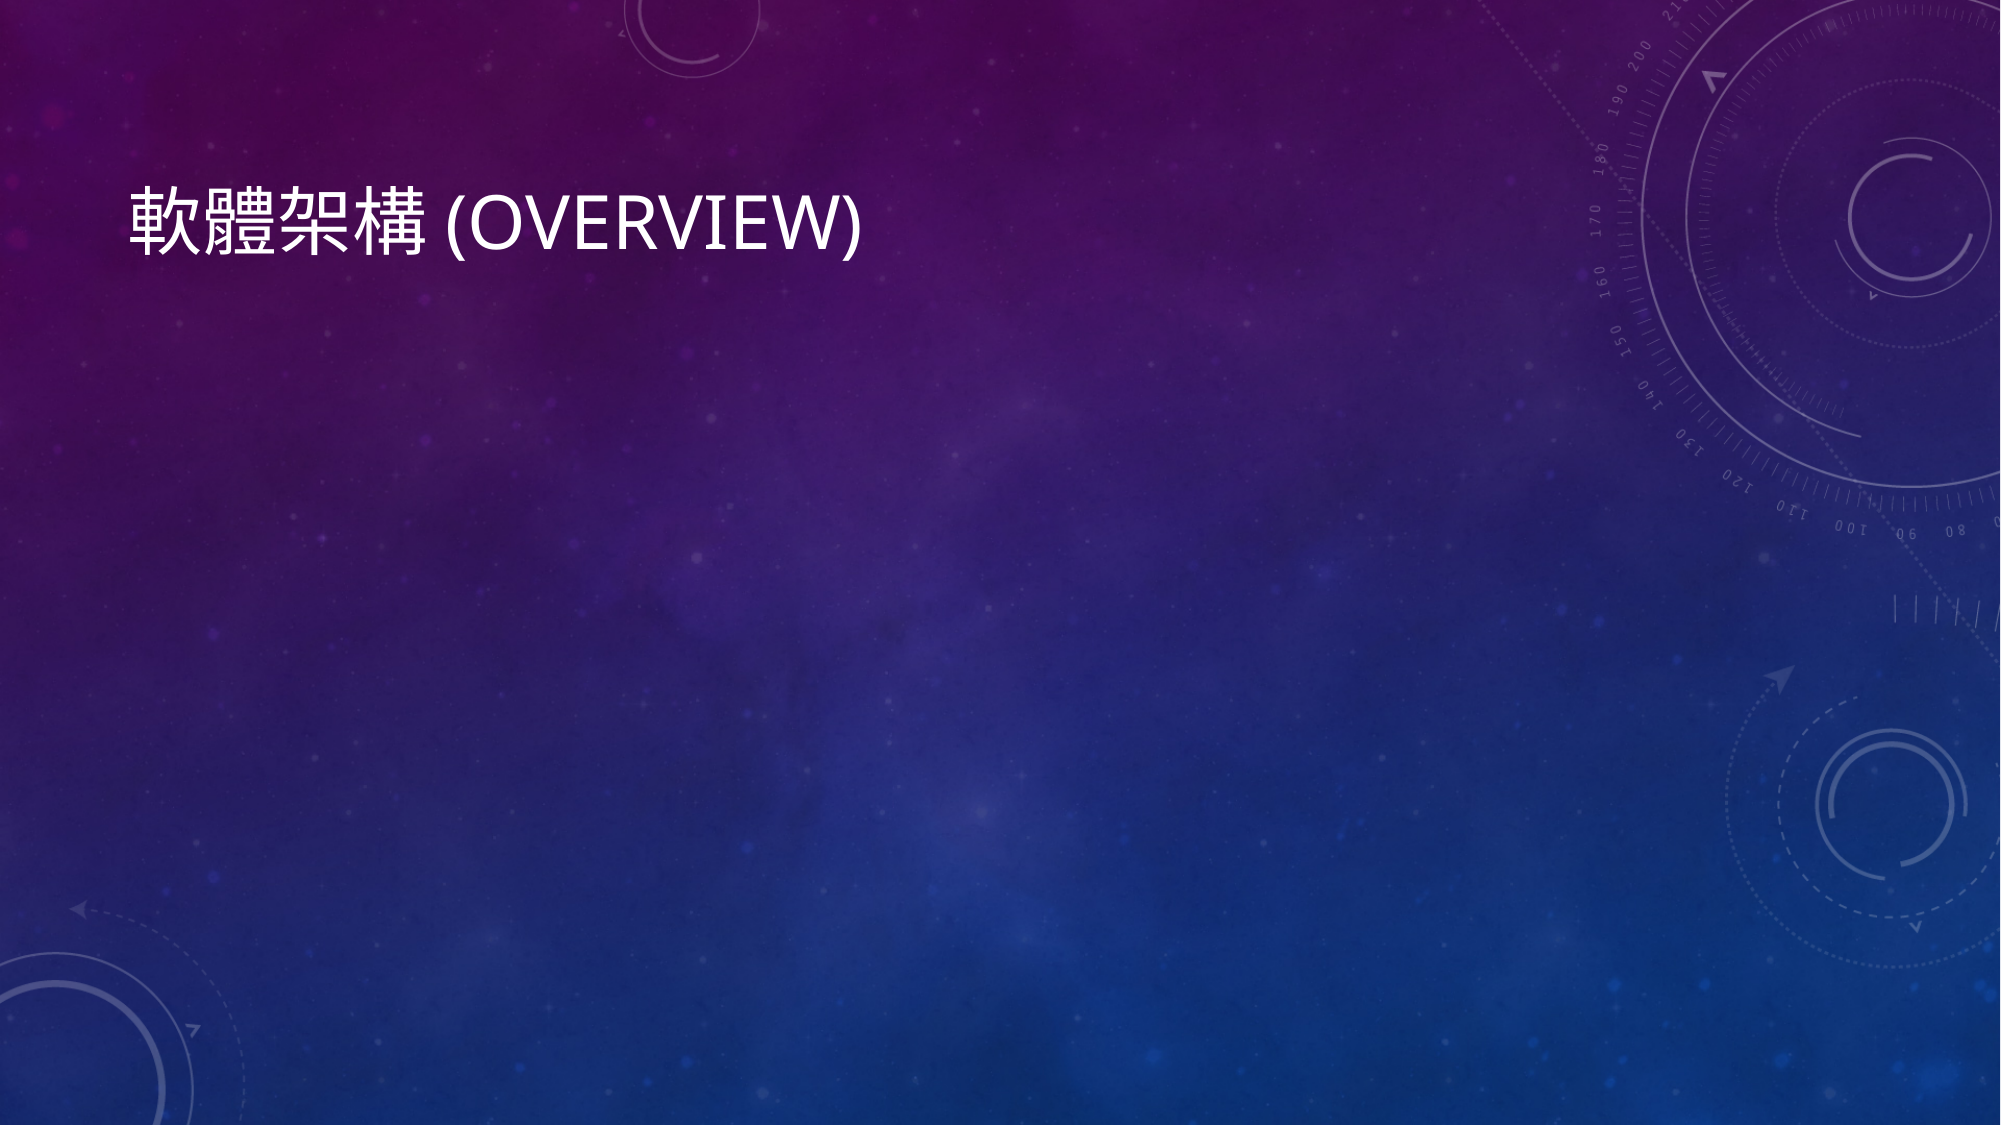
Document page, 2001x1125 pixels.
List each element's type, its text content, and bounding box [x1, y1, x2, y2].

picture [0, 0, 2001, 1125]
title 軟體架構(Overview) [112, 99, 1775, 339]
